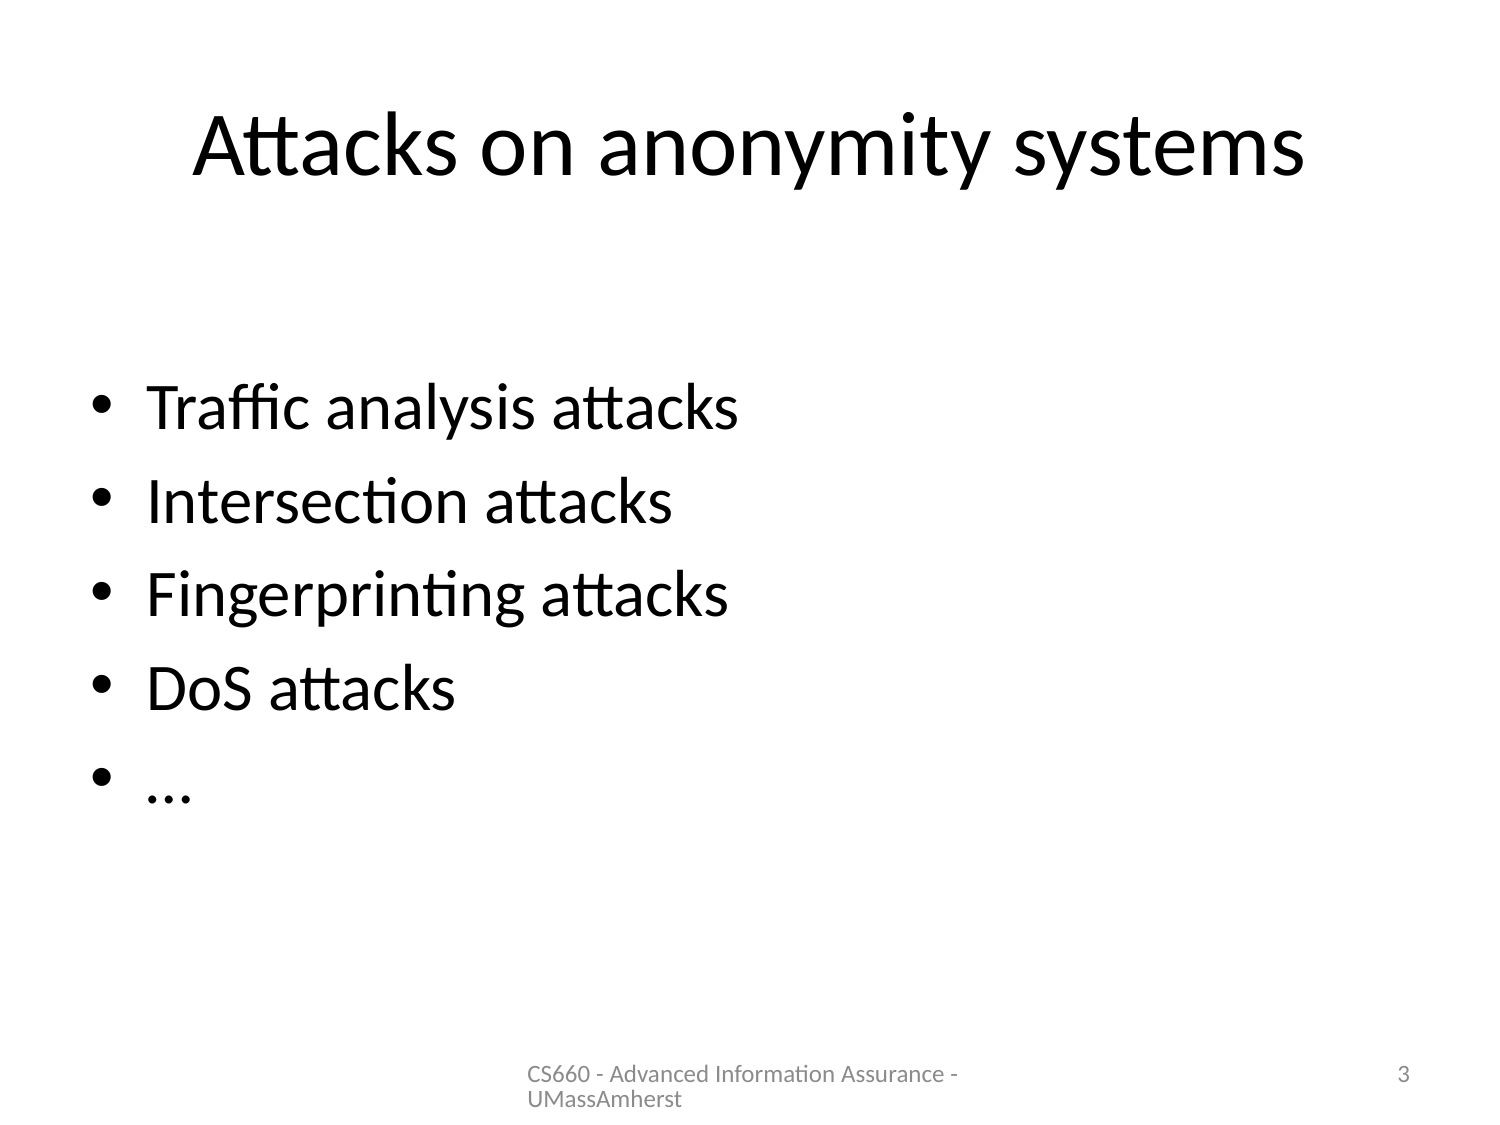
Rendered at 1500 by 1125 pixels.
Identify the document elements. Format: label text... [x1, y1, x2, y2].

footer CS660 - Advanced Information Assurance - UMassAmherst [512, 1042, 988, 1103]
list Traffic analysis attacks Intersection attacks Fingerprinting attacks DoS attacks … [75, 262, 1425, 1005]
title Attacks on anonymity systems [75, 45, 1425, 233]
slide_number 3 [1074, 1042, 1425, 1103]
